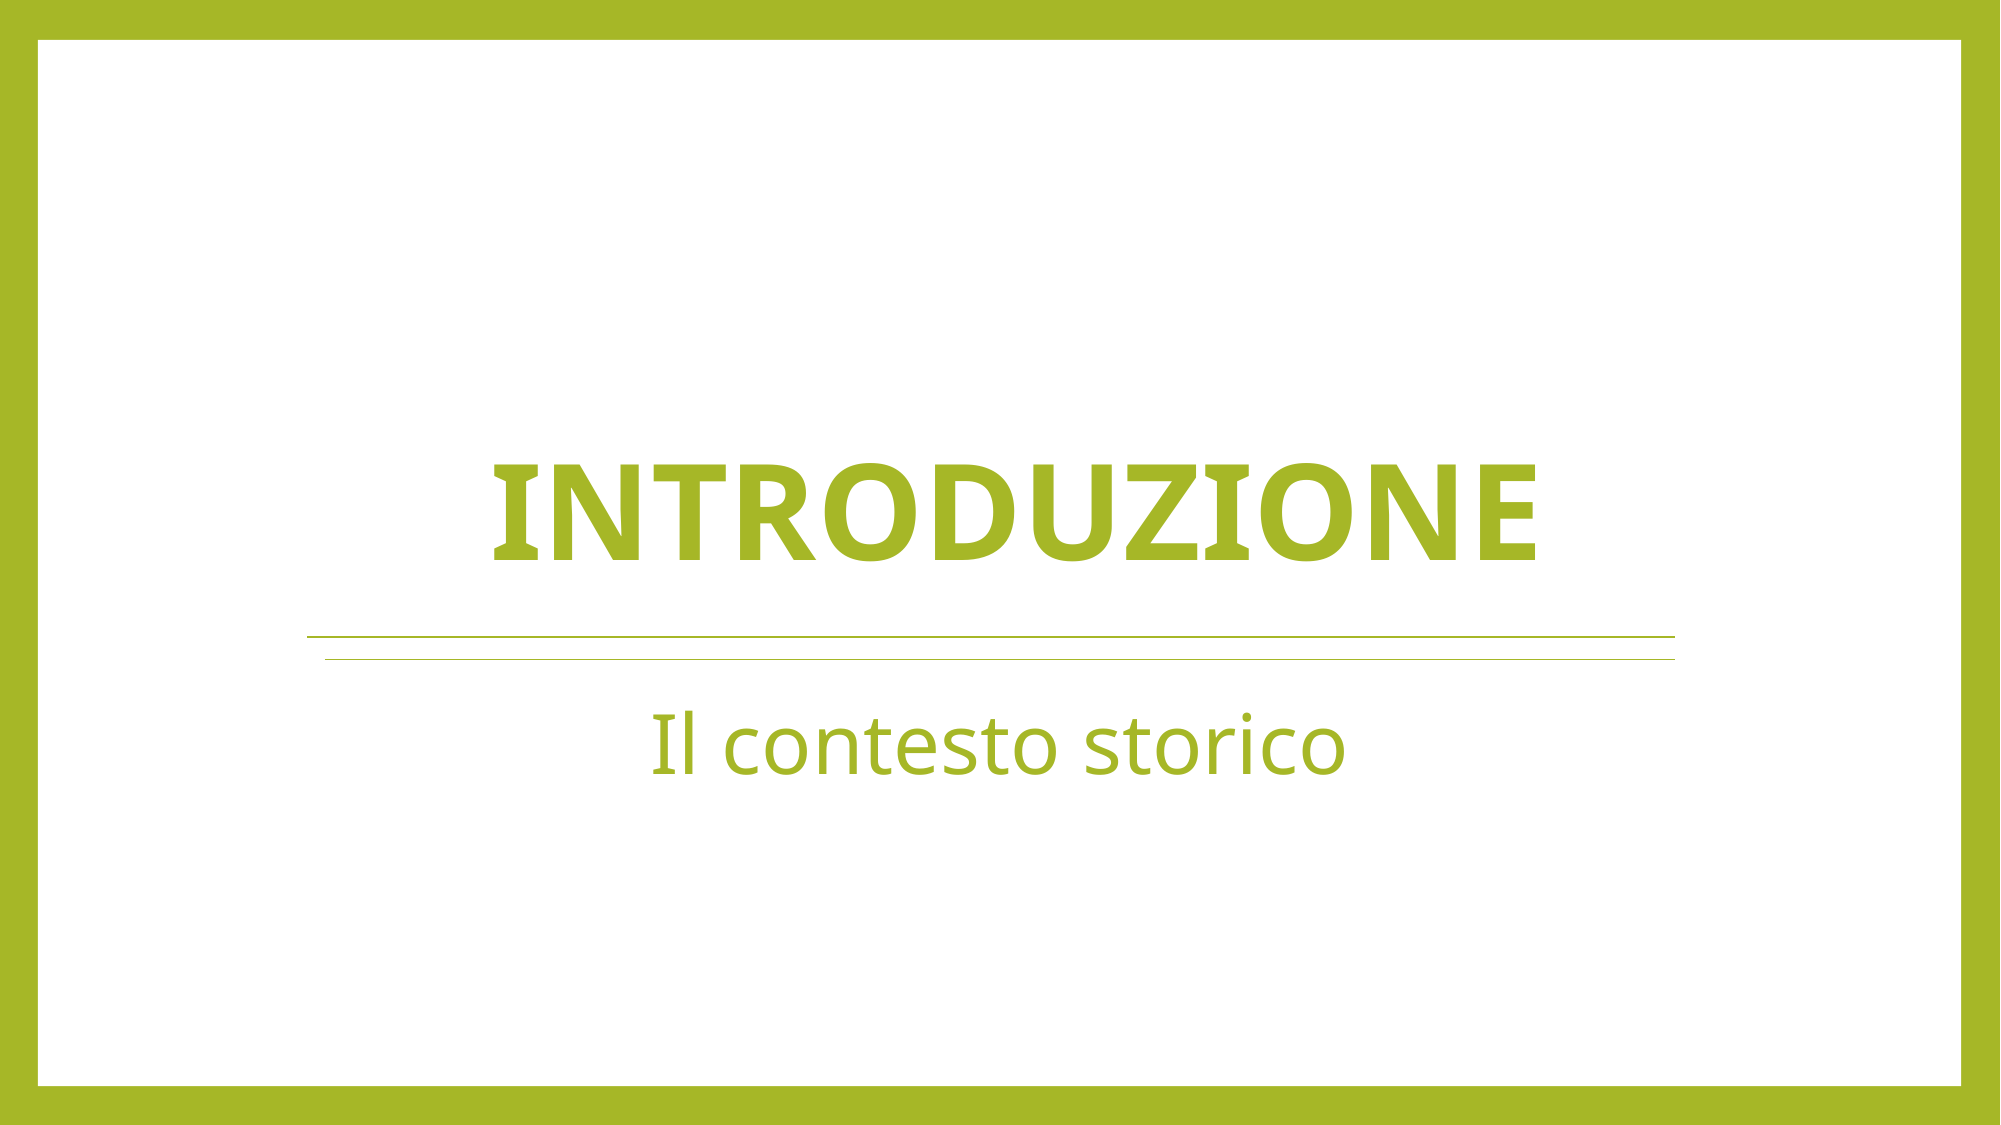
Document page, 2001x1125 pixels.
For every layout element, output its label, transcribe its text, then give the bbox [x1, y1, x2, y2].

title INTRODUZIONE [276, 281, 1724, 596]
list Il contesto storico [276, 695, 1724, 837]
